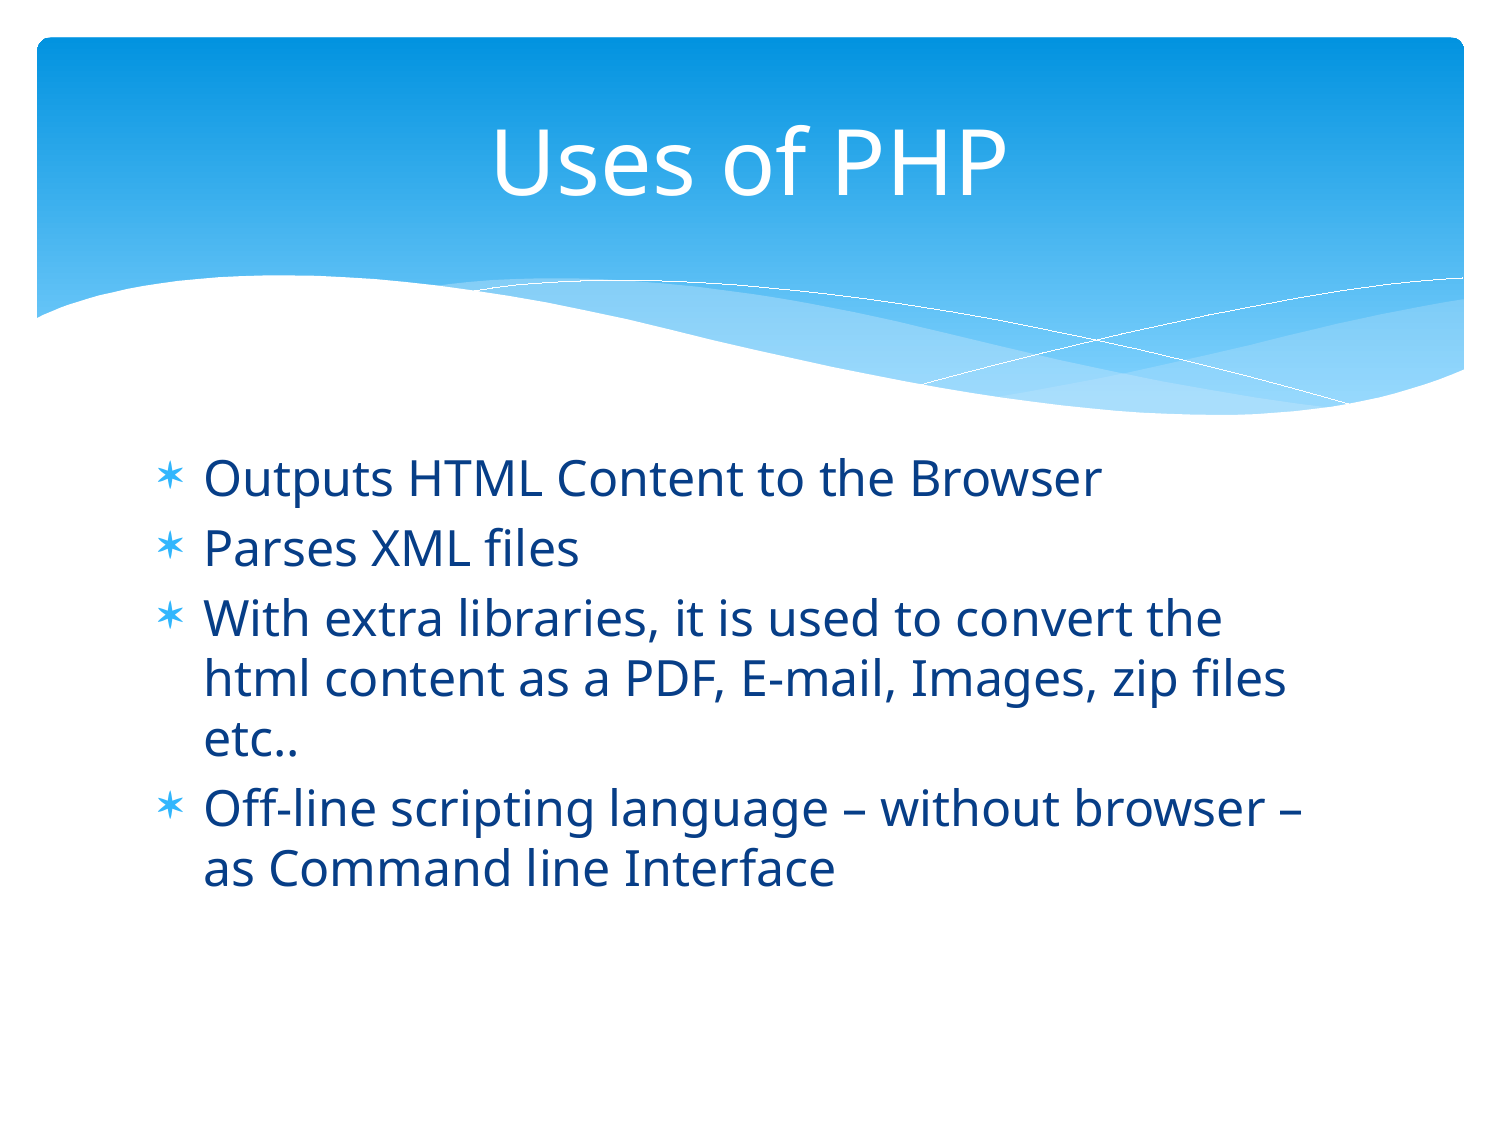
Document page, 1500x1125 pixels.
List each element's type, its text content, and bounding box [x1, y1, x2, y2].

title Uses of PHP [75, 55, 1425, 261]
list Outputs HTML Content to the Browser Parses XML files With extra libraries, it is used to convert the html content as a PDF, E-mail, Images, zip files etc.. Off-line scripting language – without browser – as Command line Interface [143, 438, 1359, 1005]
